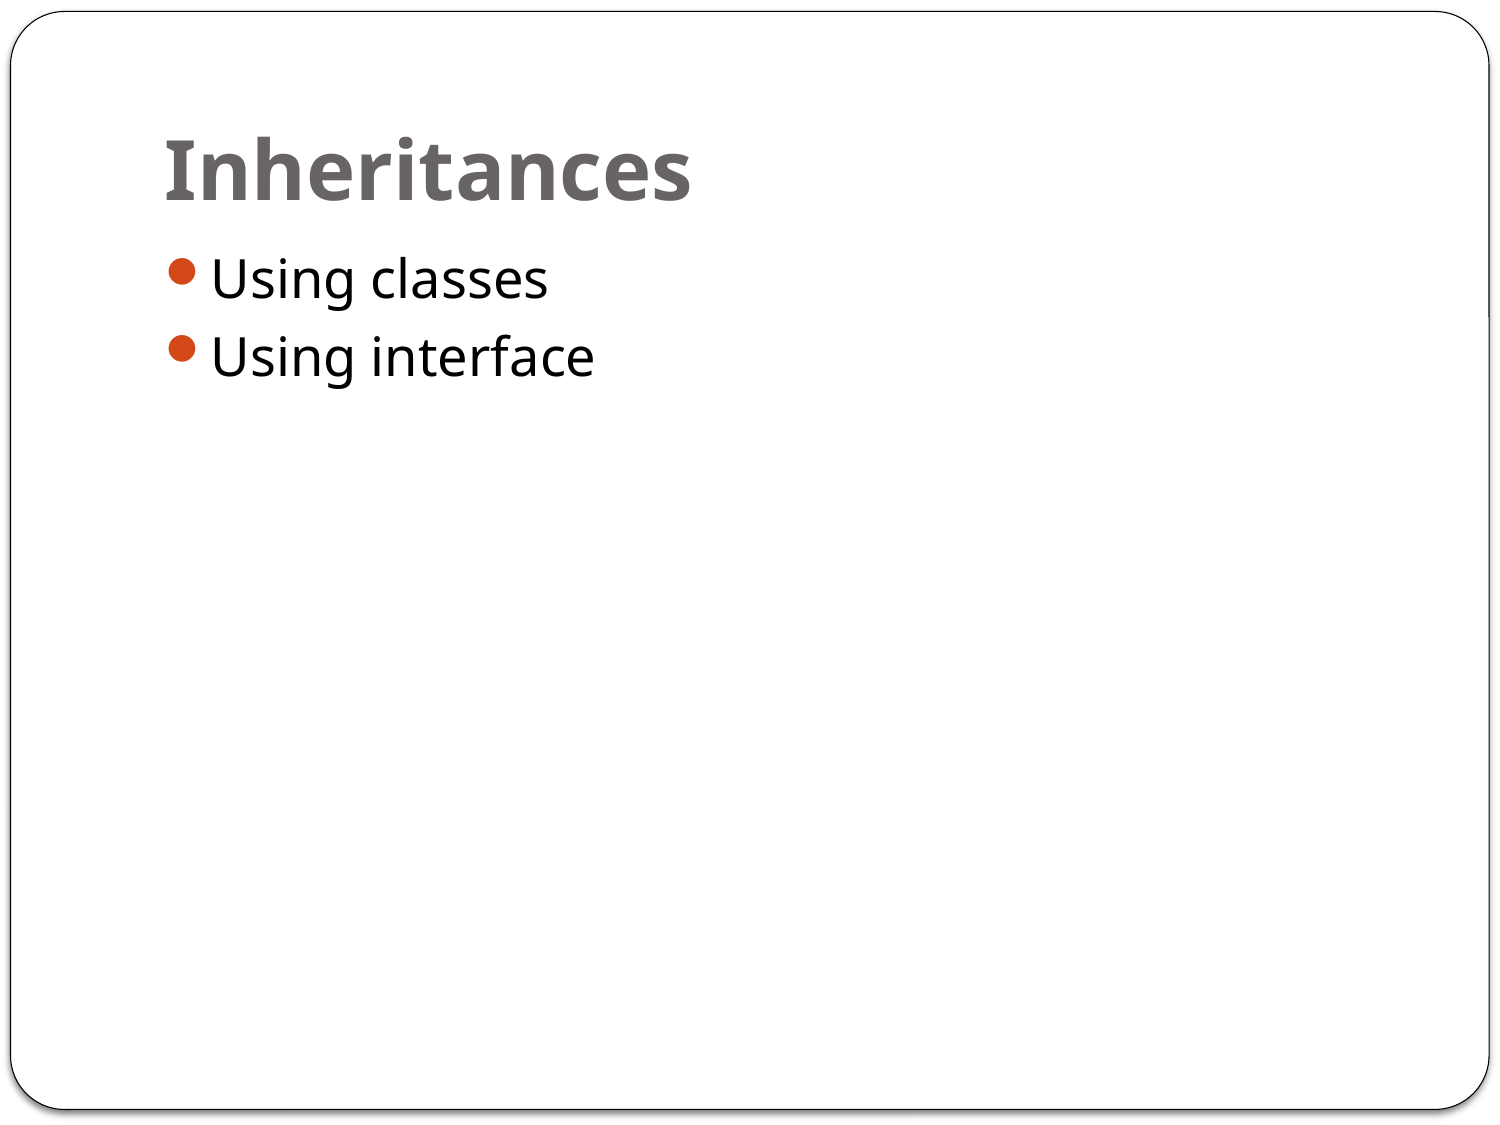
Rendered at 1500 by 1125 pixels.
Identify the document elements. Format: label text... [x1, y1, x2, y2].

title Inheritances [150, 45, 1425, 233]
list Using classes Using interface [150, 237, 1425, 988]
